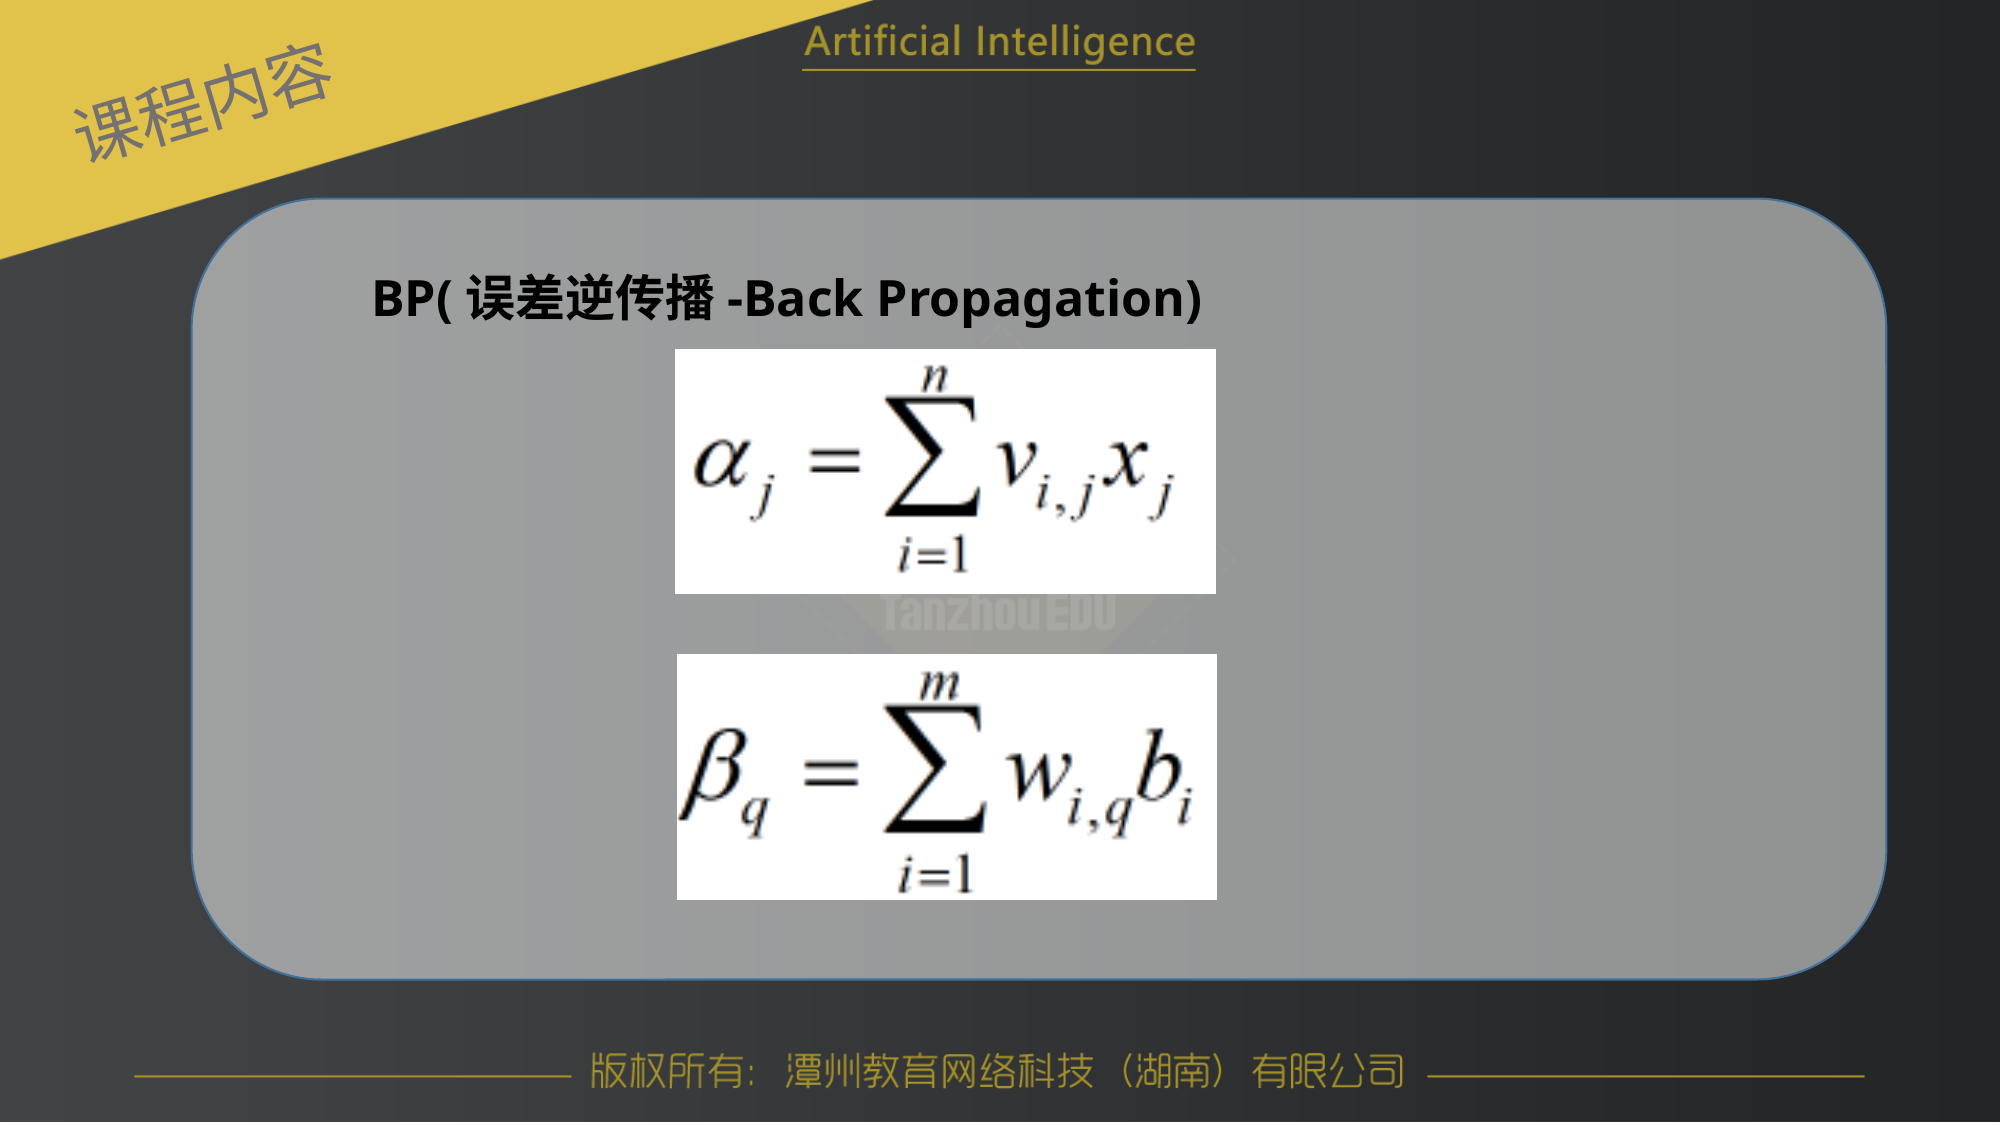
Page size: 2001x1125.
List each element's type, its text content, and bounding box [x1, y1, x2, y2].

picture [0, 0, 2000, 1122]
text_box BP(误差逆传播-Back Propagation) [356, 258, 1536, 334]
text_box 课程内容 [54, 16, 352, 187]
text_box [191, 198, 1887, 980]
